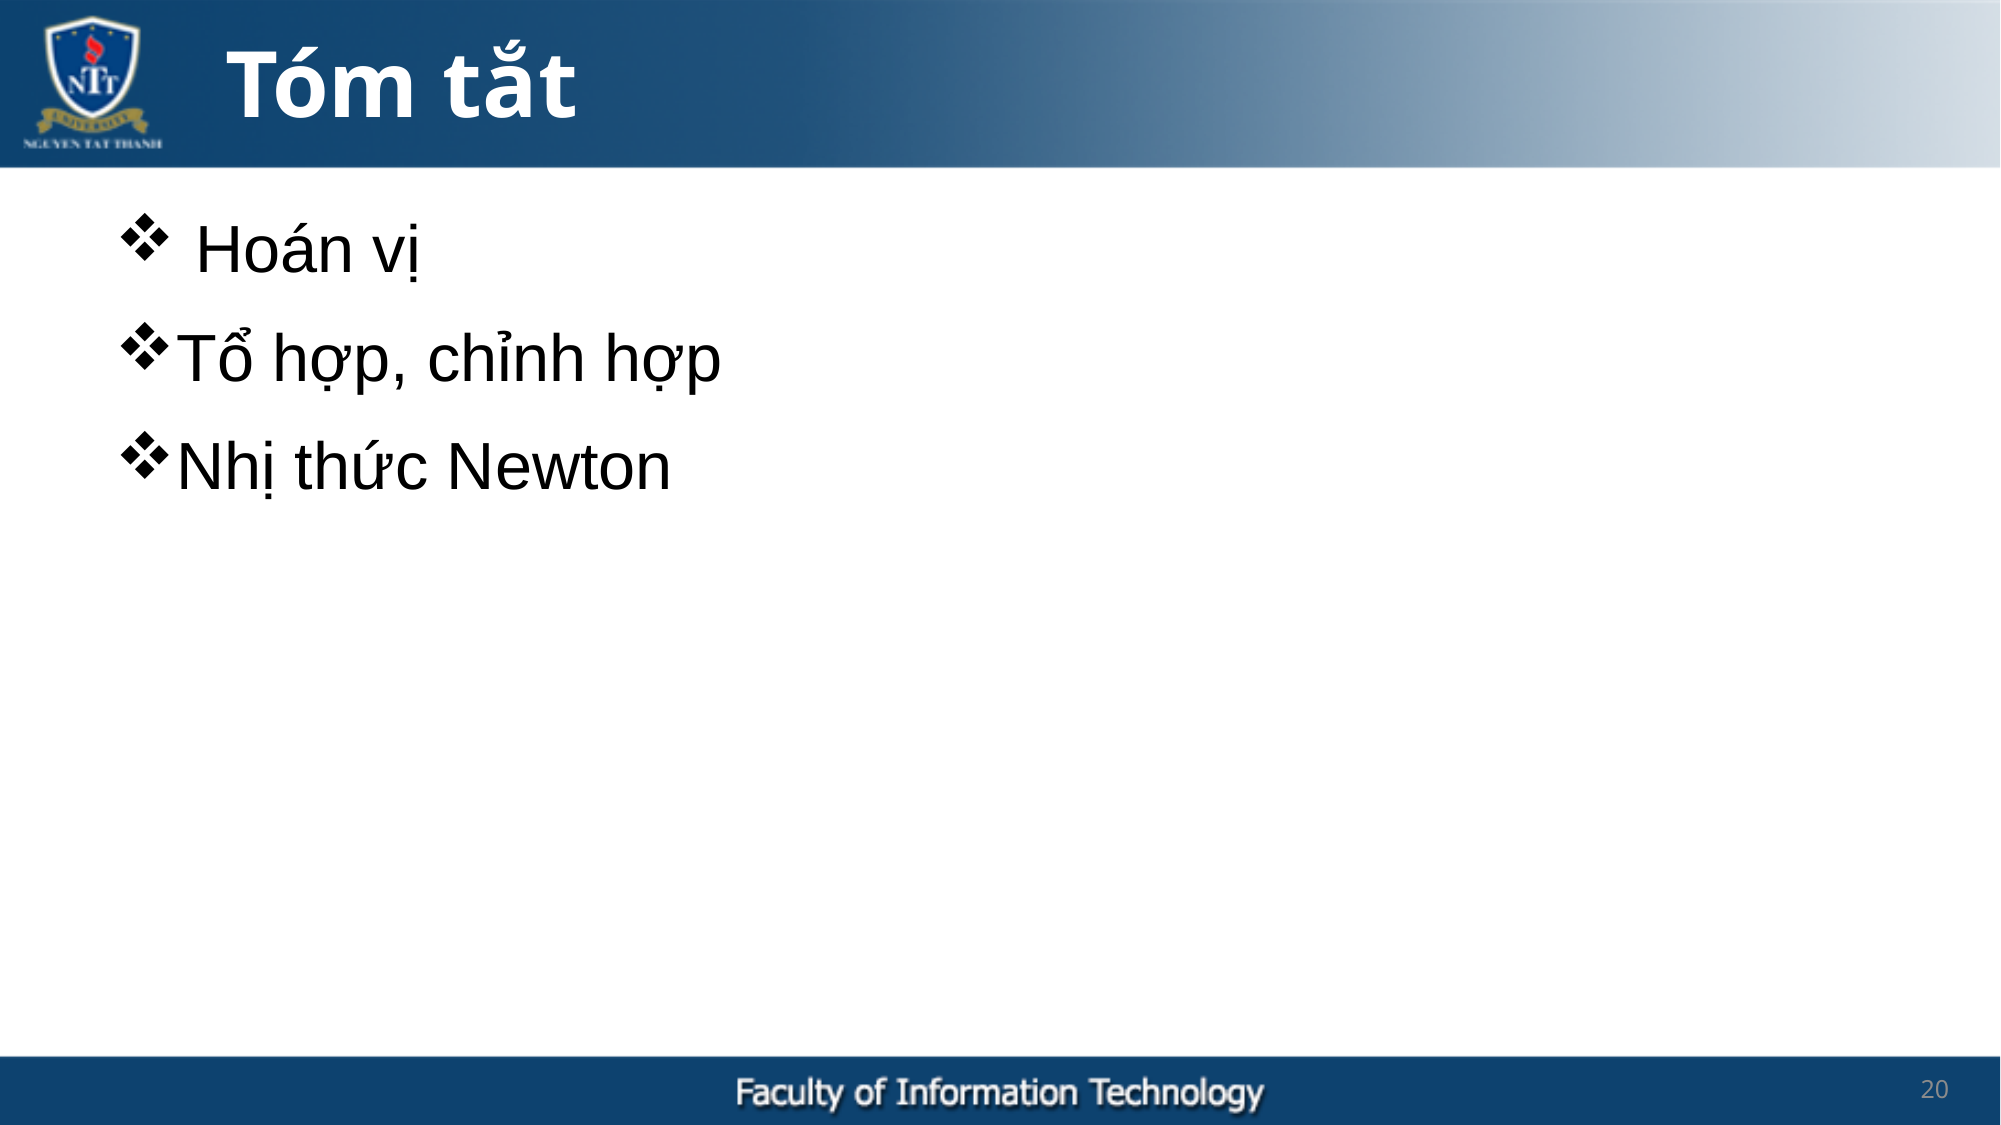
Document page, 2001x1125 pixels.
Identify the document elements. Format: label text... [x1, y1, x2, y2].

slide_number 20 [1514, 1060, 1965, 1121]
picture [0, 0, 2001, 1125]
title Tóm tắt [210, 4, 2000, 171]
list Hoán vị Tổ hợp, chỉnh hợp Nhị thức Newton [100, 182, 1843, 996]
